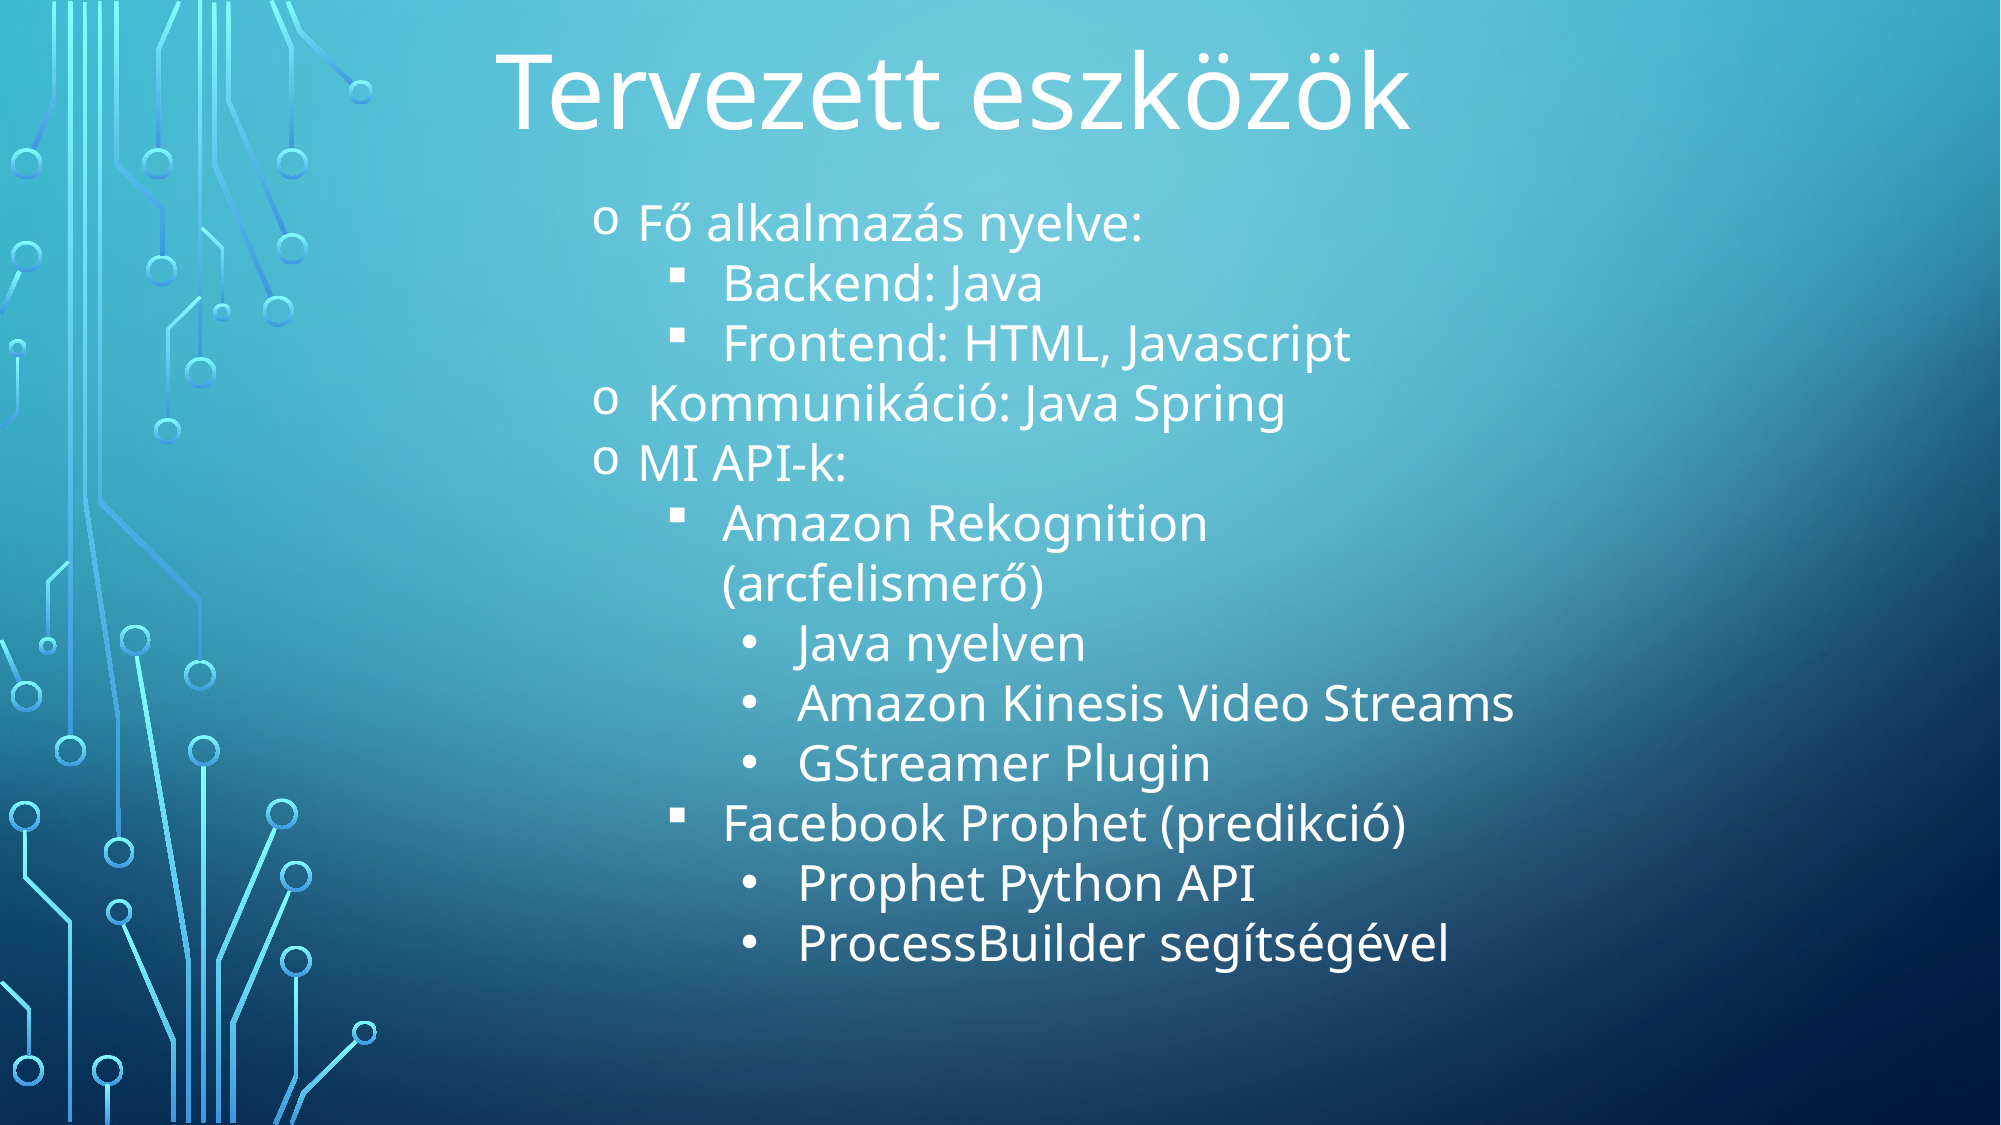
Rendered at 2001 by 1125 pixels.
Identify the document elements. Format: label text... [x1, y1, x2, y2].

text_box Fő alkalmazás nyelve: Backend: Java Frontend: HTML, Javascript Kommunikáció: Java Spring MI API-k: Amazon Rekognition (arcfelismerő) Java nyelven Amazon Kinesis Video Streams GStreamer Plugin Facebook Prophet (predikció) Prophet Python API ProcessBuilder segítségével [576, 183, 1534, 979]
text_box Tervezett eszközök [481, 17, 1519, 158]
